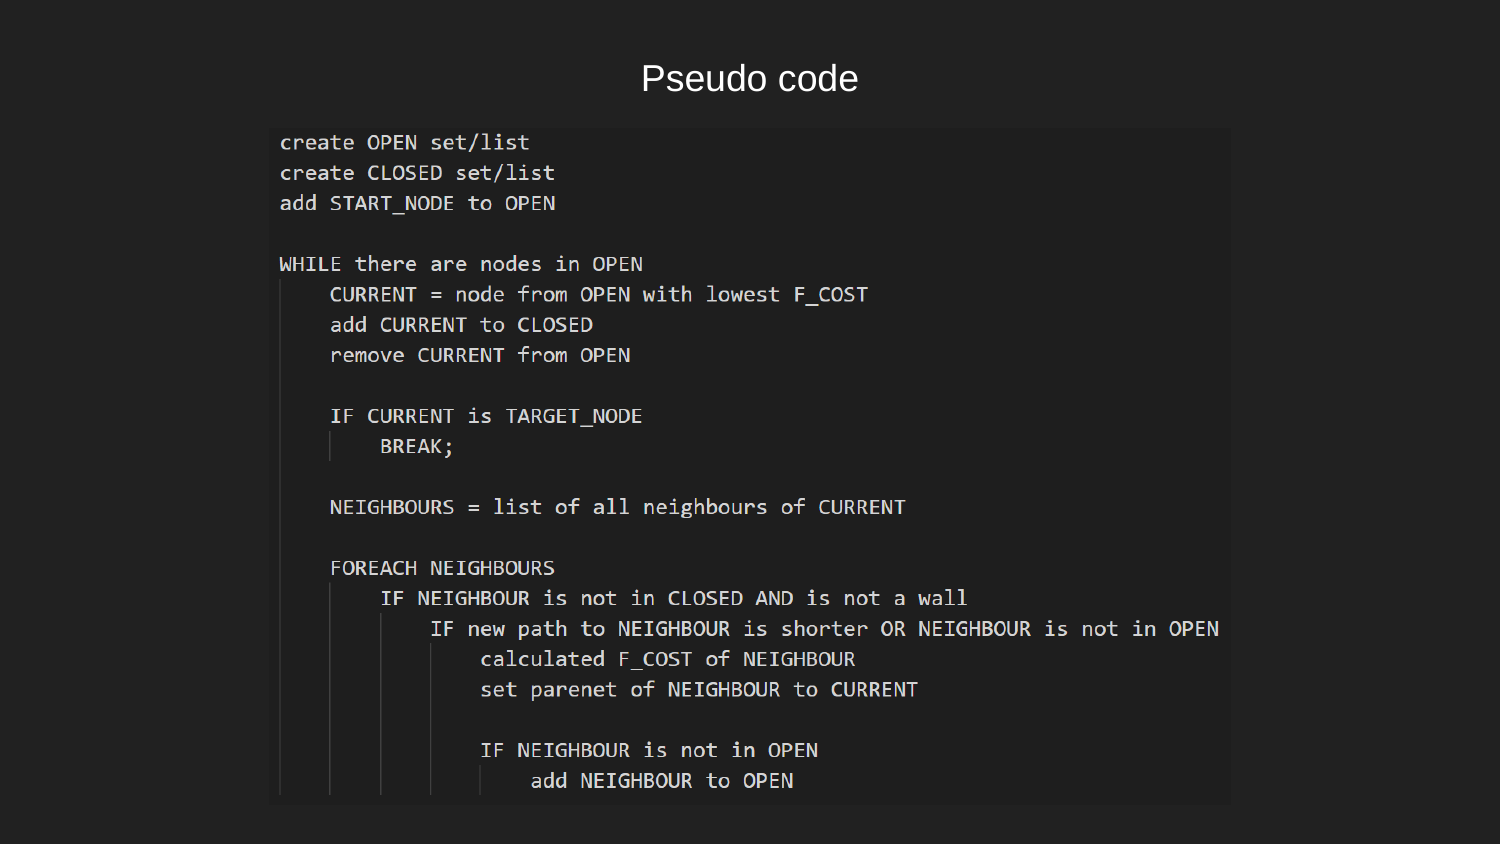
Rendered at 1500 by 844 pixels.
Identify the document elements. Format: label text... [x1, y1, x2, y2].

picture [269, 127, 1231, 805]
text_box Pseudo code [326, 38, 1174, 118]
